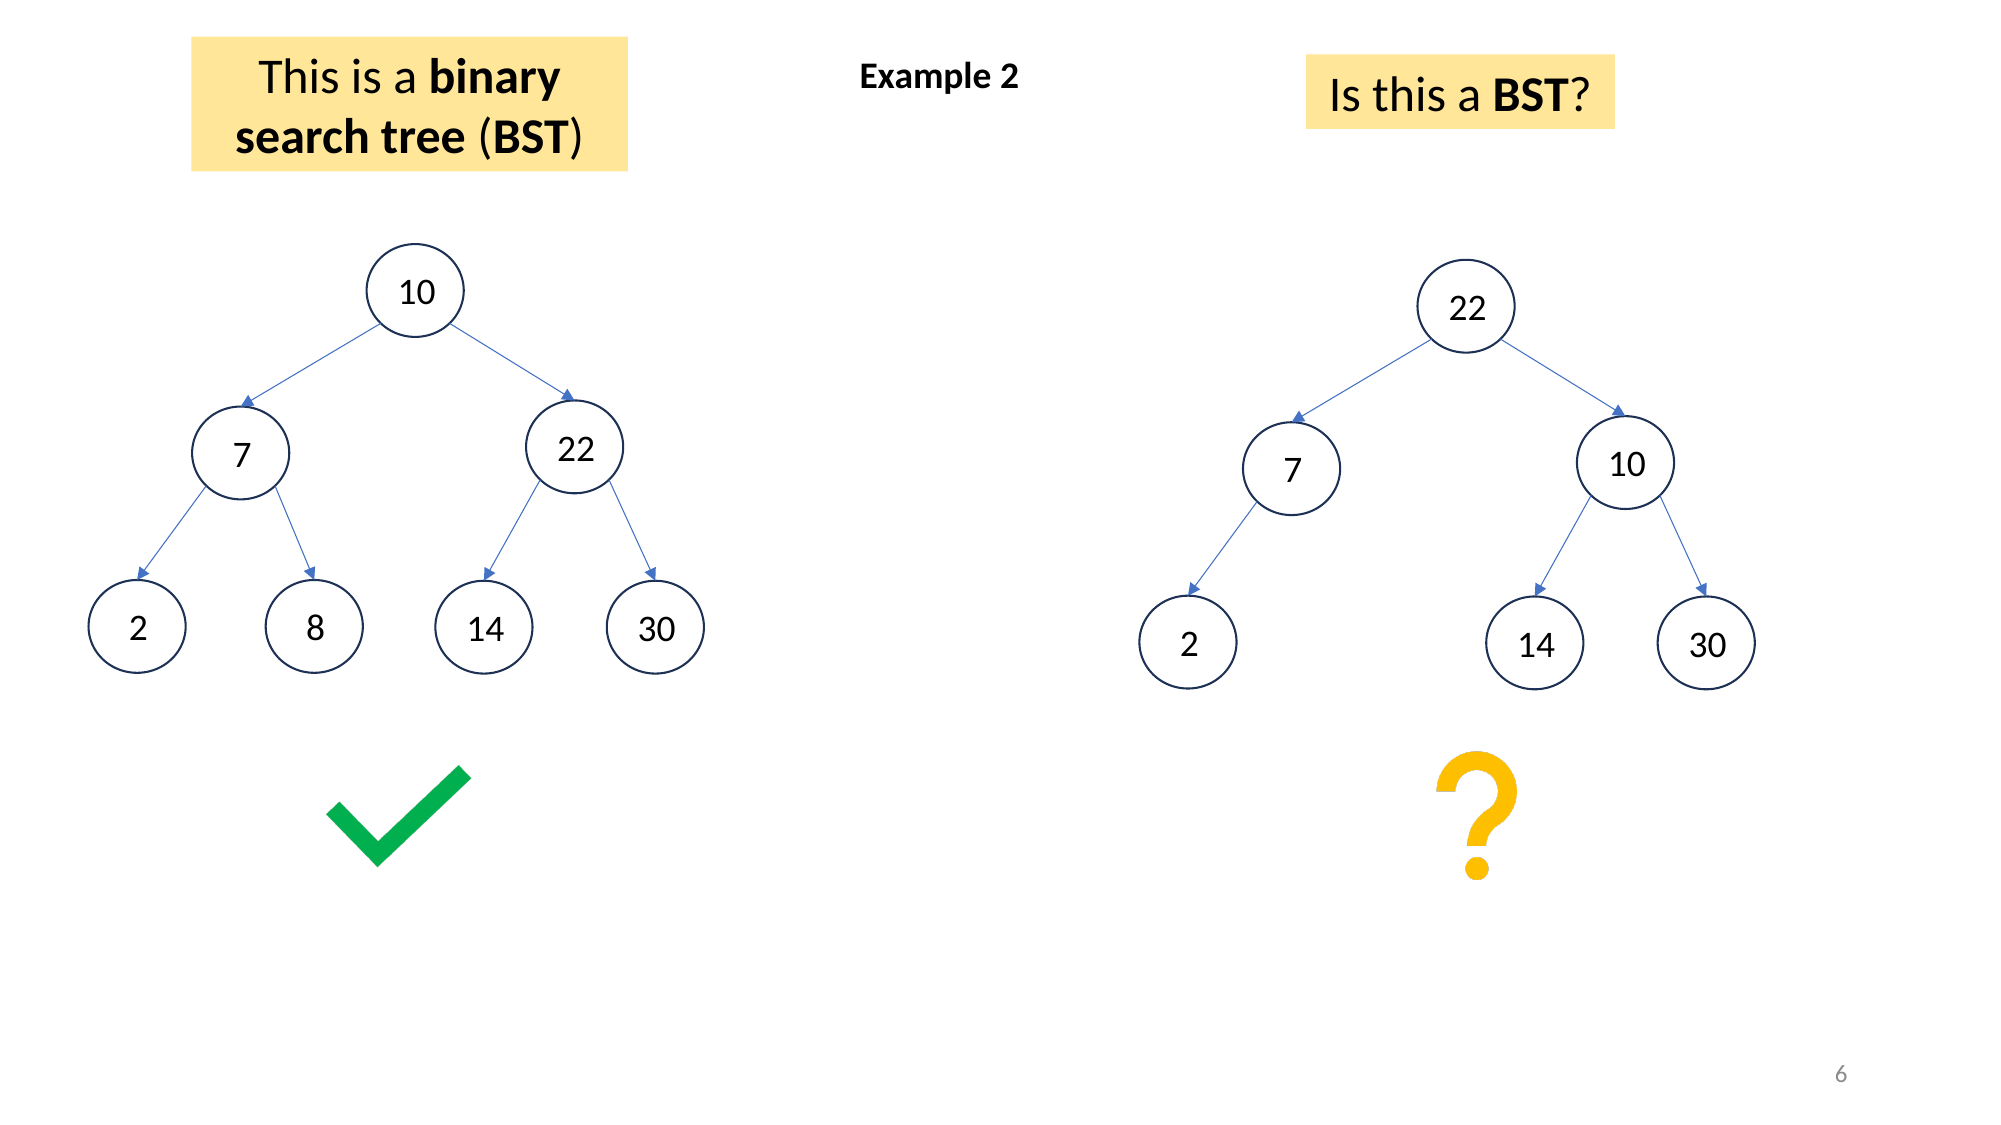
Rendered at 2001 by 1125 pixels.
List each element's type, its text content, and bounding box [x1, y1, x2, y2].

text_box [166, 406, 318, 500]
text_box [1113, 595, 1265, 689]
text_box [1460, 596, 1612, 690]
slide_number 6 [1412, 1042, 1863, 1103]
text_box Example 2 [844, 44, 1035, 104]
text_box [240, 323, 381, 407]
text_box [608, 479, 656, 581]
text_box Is this a BST? [1306, 54, 1615, 129]
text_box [239, 579, 392, 673]
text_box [483, 479, 541, 581]
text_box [409, 580, 561, 674]
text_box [1500, 339, 1626, 417]
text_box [1391, 259, 1544, 353]
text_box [274, 485, 315, 581]
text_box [1659, 495, 1707, 597]
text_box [580, 580, 733, 674]
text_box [1187, 501, 1258, 596]
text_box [449, 323, 575, 401]
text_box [1551, 416, 1703, 509]
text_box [62, 579, 215, 673]
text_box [500, 400, 652, 494]
text_box This is a binary search tree (BST) [191, 36, 628, 172]
picture [322, 740, 474, 891]
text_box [1217, 422, 1369, 516]
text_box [1534, 495, 1592, 597]
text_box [340, 244, 493, 337]
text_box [1291, 339, 1432, 423]
picture [1401, 740, 1552, 891]
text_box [137, 485, 207, 581]
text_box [1631, 596, 1784, 690]
